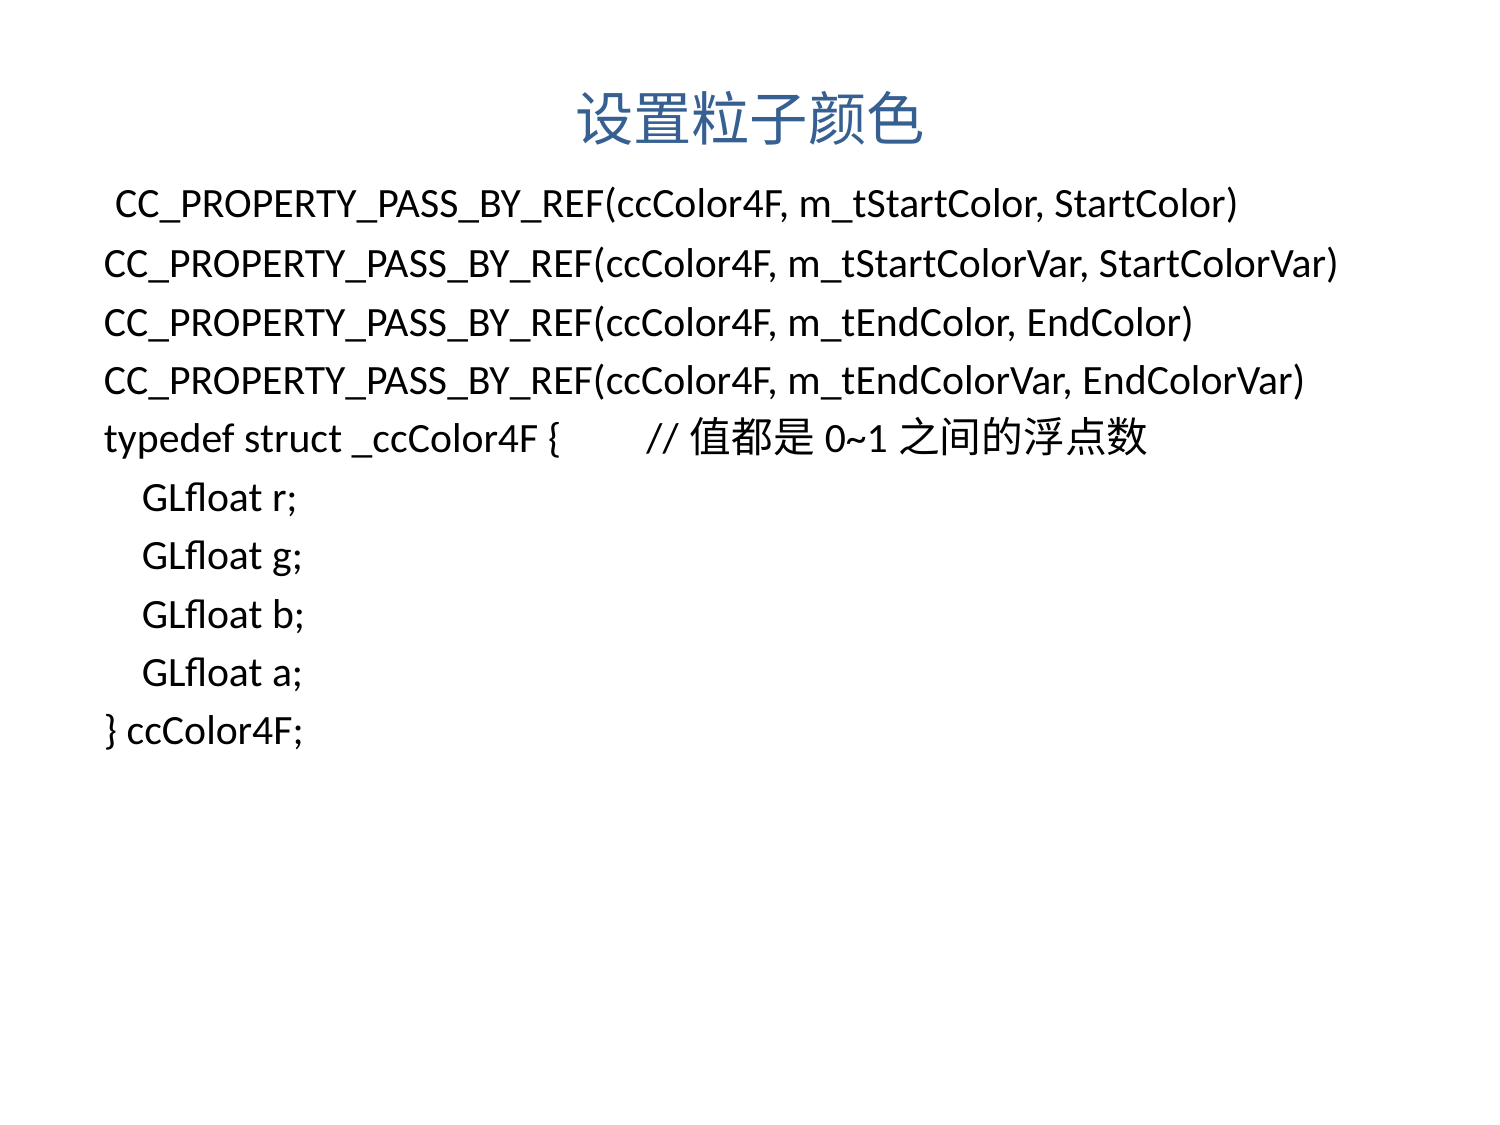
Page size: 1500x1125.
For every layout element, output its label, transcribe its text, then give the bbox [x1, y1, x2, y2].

list CC_PROPERTY_PASS_BY_REF(ccColor4F, m_tStartColor, StartColor) CC_PROPERTY_PASS_BY_REF(ccColor4F, m_tStartColorVar, StartColorVar) CC_PROPERTY_PASS_BY_REF(ccColor4F, m_tEndColor, EndColor) CC_PROPERTY_PASS_BY_REF(ccColor4F, m_tEndColorVar, EndColorVar) typedef struct _ccColor4F { //值都是0~1之间的浮点数 GLfloat r; GLfloat g; GLfloat b; GLfloat a; } ccColor4F; [88, 160, 1383, 874]
title 设置粒子颜色 [103, 59, 1397, 176]
